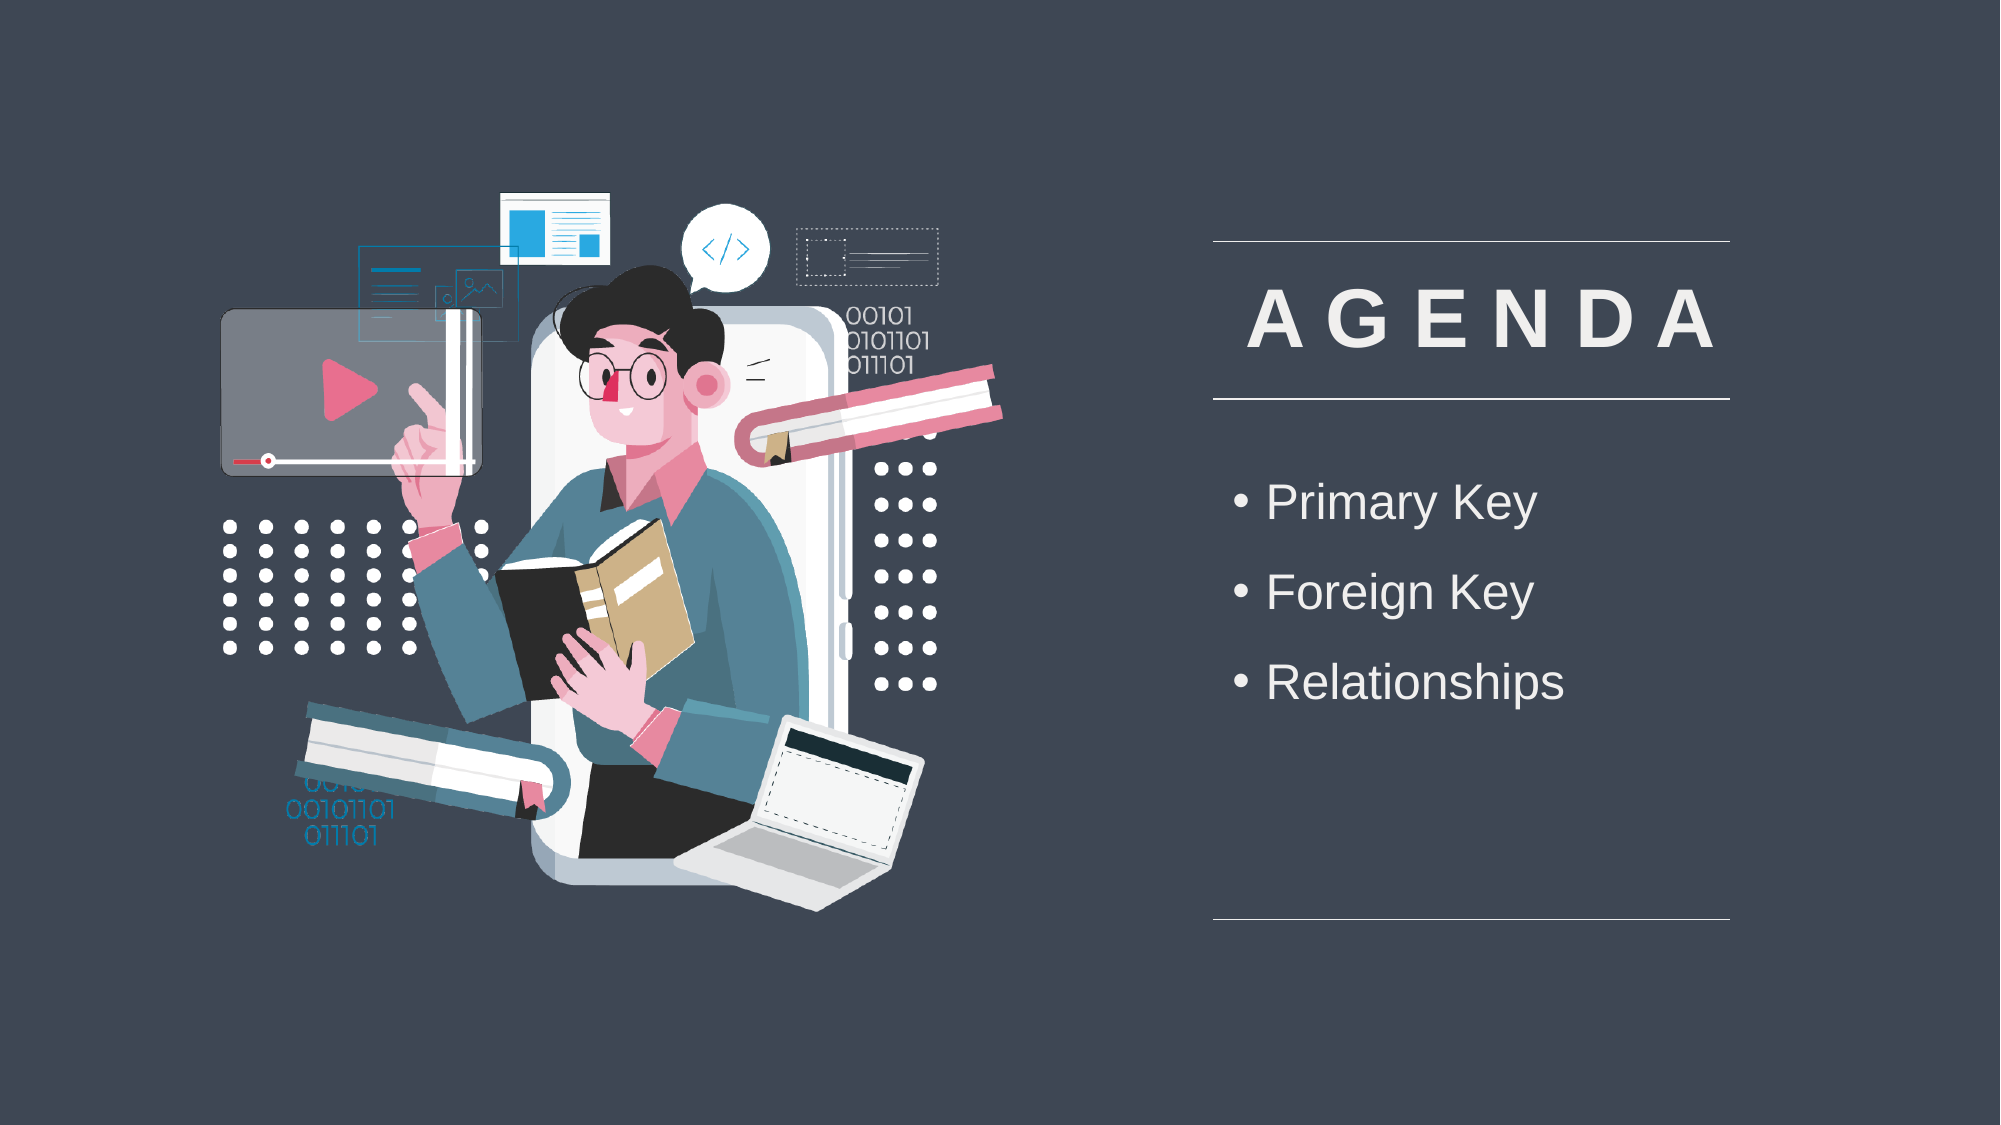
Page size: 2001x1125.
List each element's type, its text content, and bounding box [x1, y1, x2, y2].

title A G E N D A [1230, 254, 1796, 386]
picture [210, 150, 1013, 953]
list Primary Key Foreign Key Relationships [1213, 432, 1731, 809]
